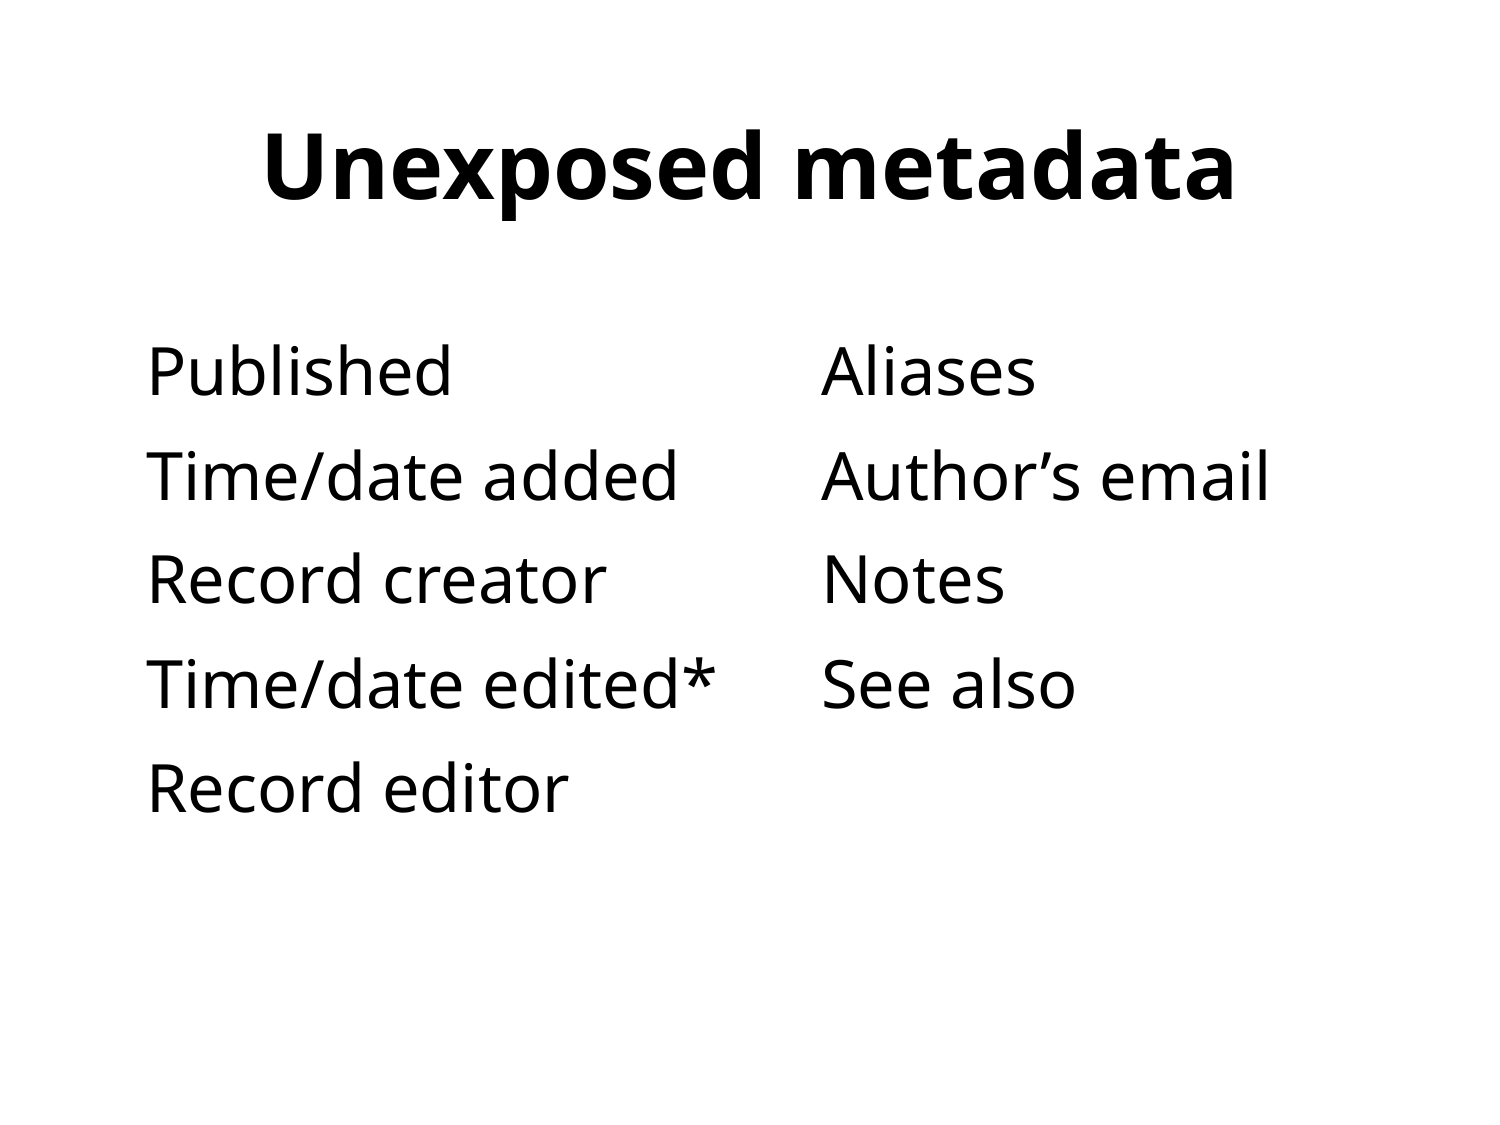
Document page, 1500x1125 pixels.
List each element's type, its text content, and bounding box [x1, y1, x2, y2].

table_header Published Time/date added Record creator Time/date edited* Record editor [75, 317, 750, 890]
table_header Aliases Author’s email Notes See also [750, 317, 1425, 890]
text_box Unexposed metadata [74, 70, 1425, 258]
